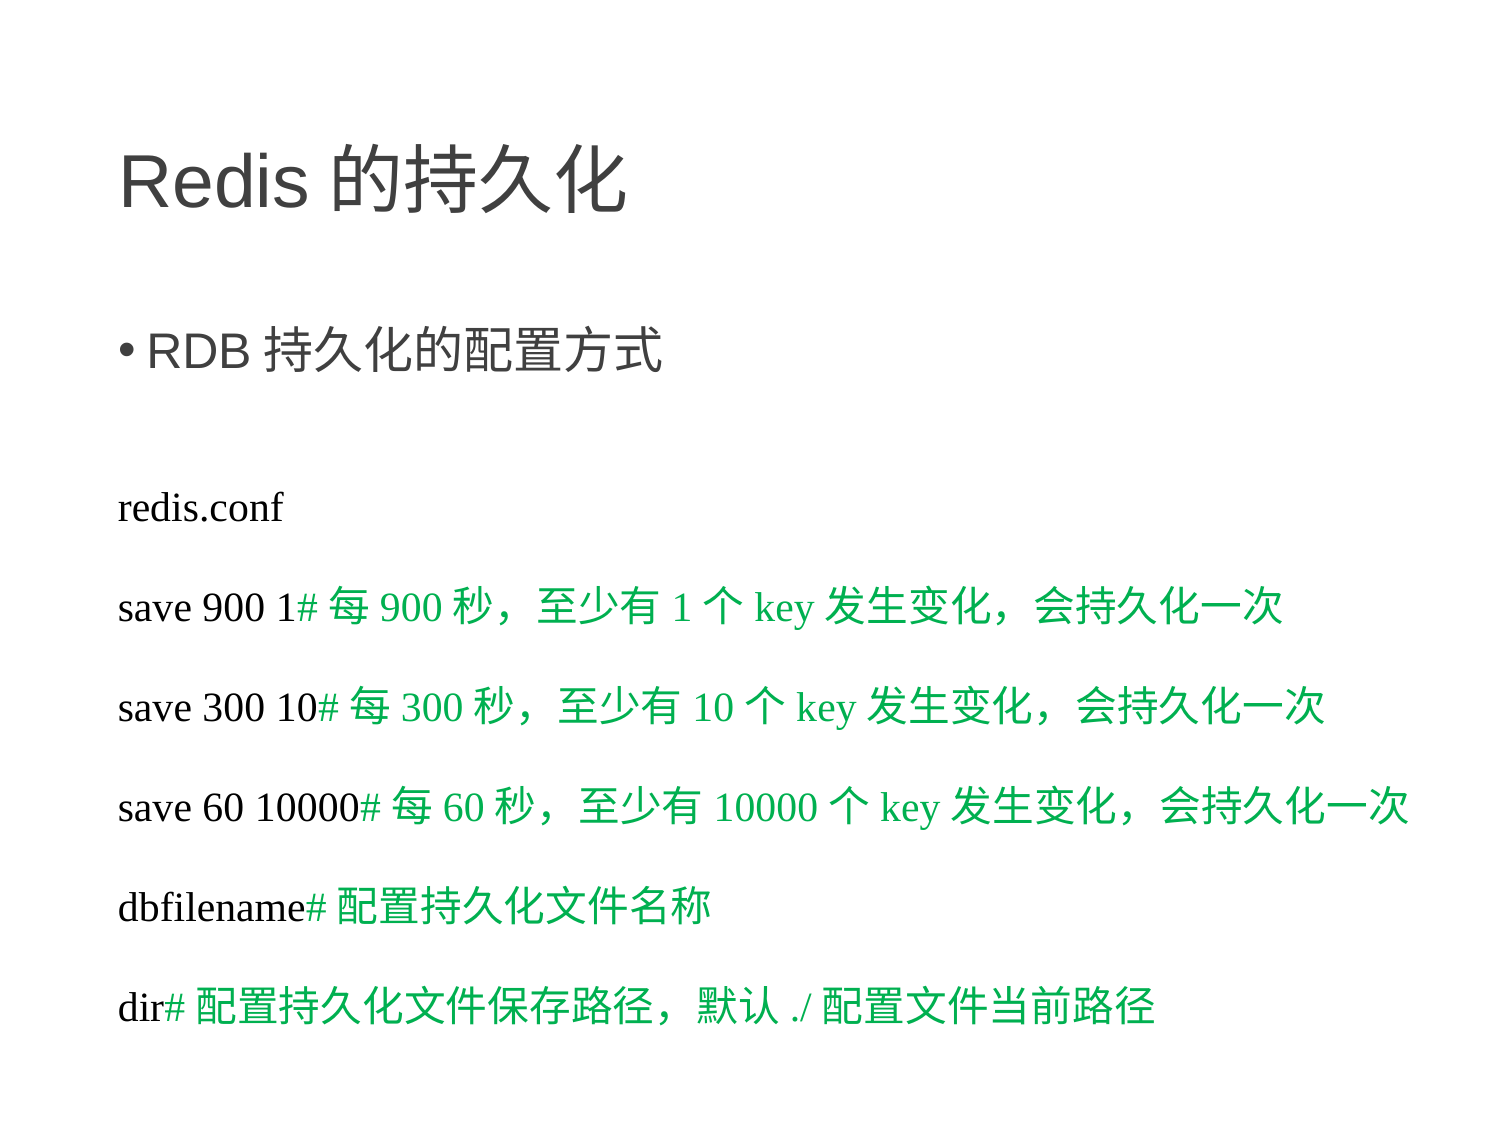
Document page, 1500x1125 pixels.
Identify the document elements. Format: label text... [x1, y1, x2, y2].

title Redis的持久化 [103, 59, 1397, 278]
text_box redis.conf save 900 1#每900秒，至少有1个key发生变化，会持久化一次 save 300 10#每300秒，至少有10个key发生变化，会持久化一次 save 60 10000#每60秒，至少有10000个key发生变化，会持久化一次 dbfilename#配置持久化文件名称 dir#配置持久化文件保存路径，默认./配置文件当前路径 [103, 422, 1457, 1038]
list RDB持久化的配置方式 [103, 299, 1397, 400]
